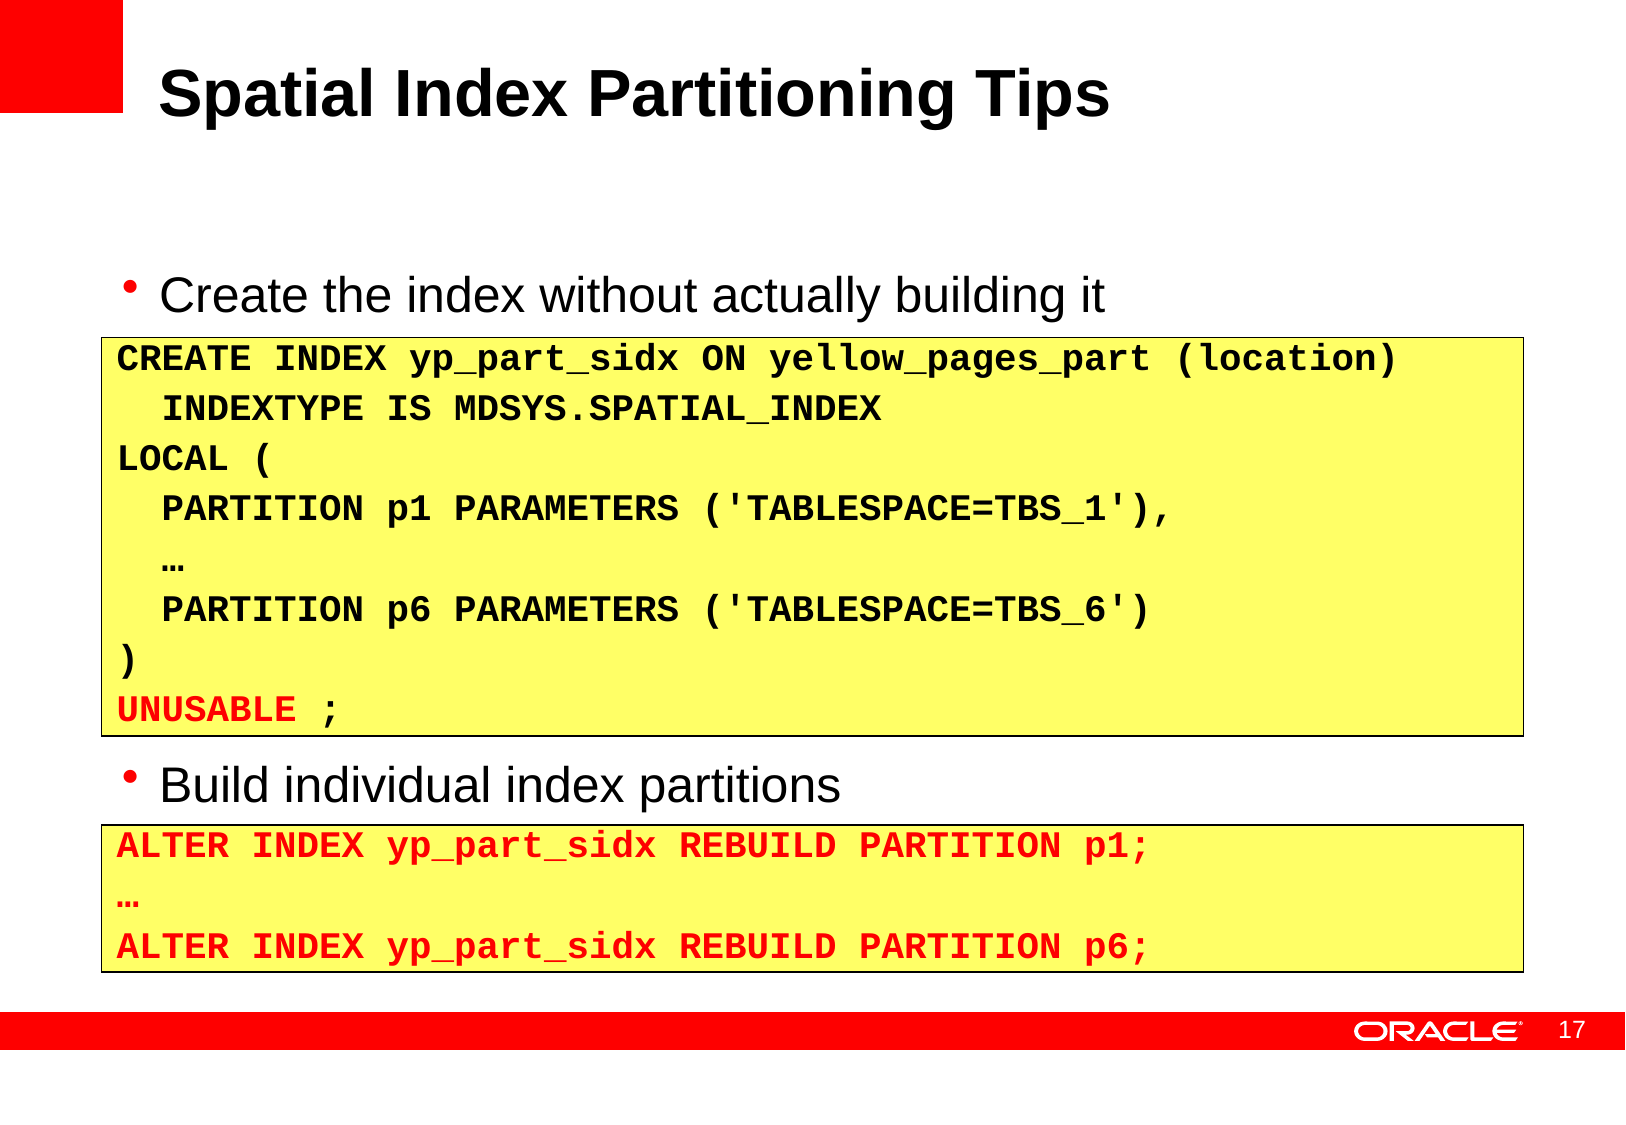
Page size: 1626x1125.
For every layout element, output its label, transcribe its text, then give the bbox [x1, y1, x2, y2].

title Spatial Index Partitioning Tips [157, 49, 1506, 205]
picture [0, 0, 123, 113]
list Create the index without actually building it Build individual index partitions [121, 736, 1462, 825]
picture [0, 1012, 1625, 1050]
list Create the index without actually building it Build individual index partitions [121, 262, 1462, 337]
text_box ALTER INDEX yp_part_sidx REBUILD PARTITION p1; … ALTER INDEX yp_part_sidx REBUILD PARTITION p6; [101, 825, 1524, 973]
text_box CREATE INDEX yp_part_sidx ON yellow_pages_part (location) INDEXTYPE IS MDSYS.SPATIAL_INDEX LOCAL ( PARTITION p1 PARAMETERS ('TABLESPACE=TBS_1'), … PARTITION p6 PARAMETERS ('TABLESPACE=TBS_6') ) UNUSABLE ; [101, 337, 1524, 736]
